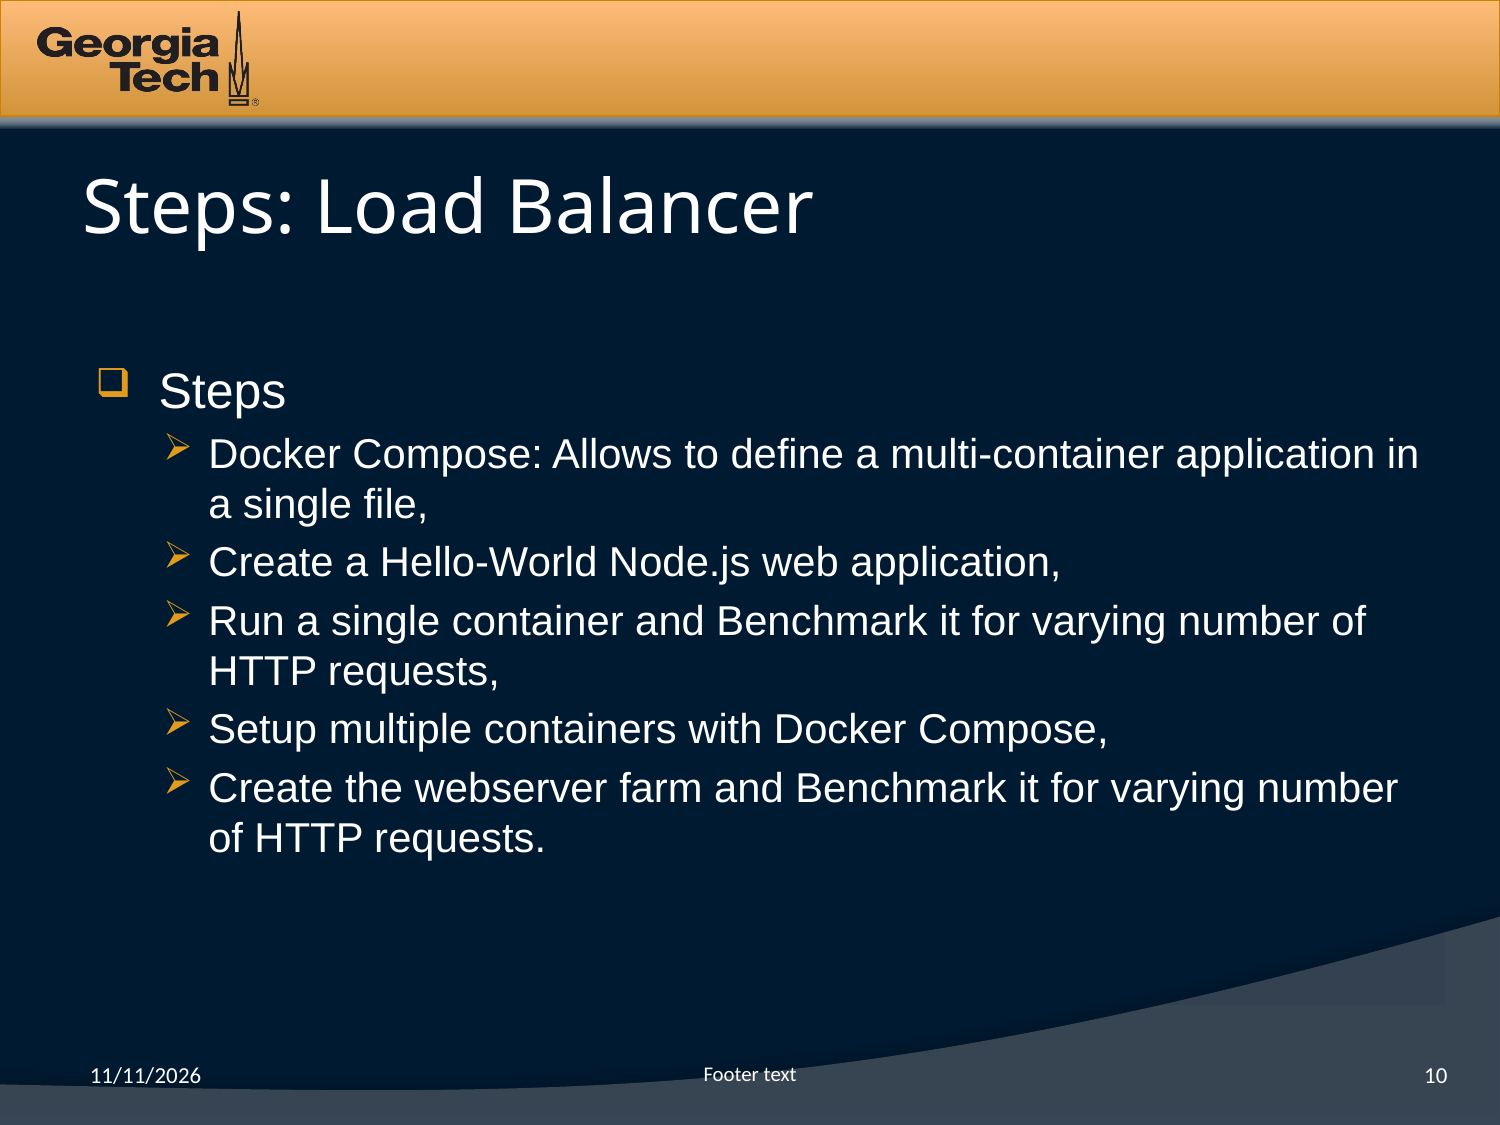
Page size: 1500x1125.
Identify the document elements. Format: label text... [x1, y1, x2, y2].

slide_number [75, 1053, 425, 1114]
footer Footer text [512, 1053, 988, 1114]
picture [37, 11, 259, 106]
list Steps Docker Compose: Allows to define a multi-container application in a single file, Create a Hello-World Node.js web application, Run a single container and Benchmark it for varying number of HTTP requests, Setup multiple containers with Docker Compose, Create the webserver farm and Benchmark it for varying number of HTTP requests. [75, 350, 1445, 1005]
title Steps: Load Balancer [75, 109, 1445, 297]
slide_number 10 [1337, 1053, 1463, 1114]
